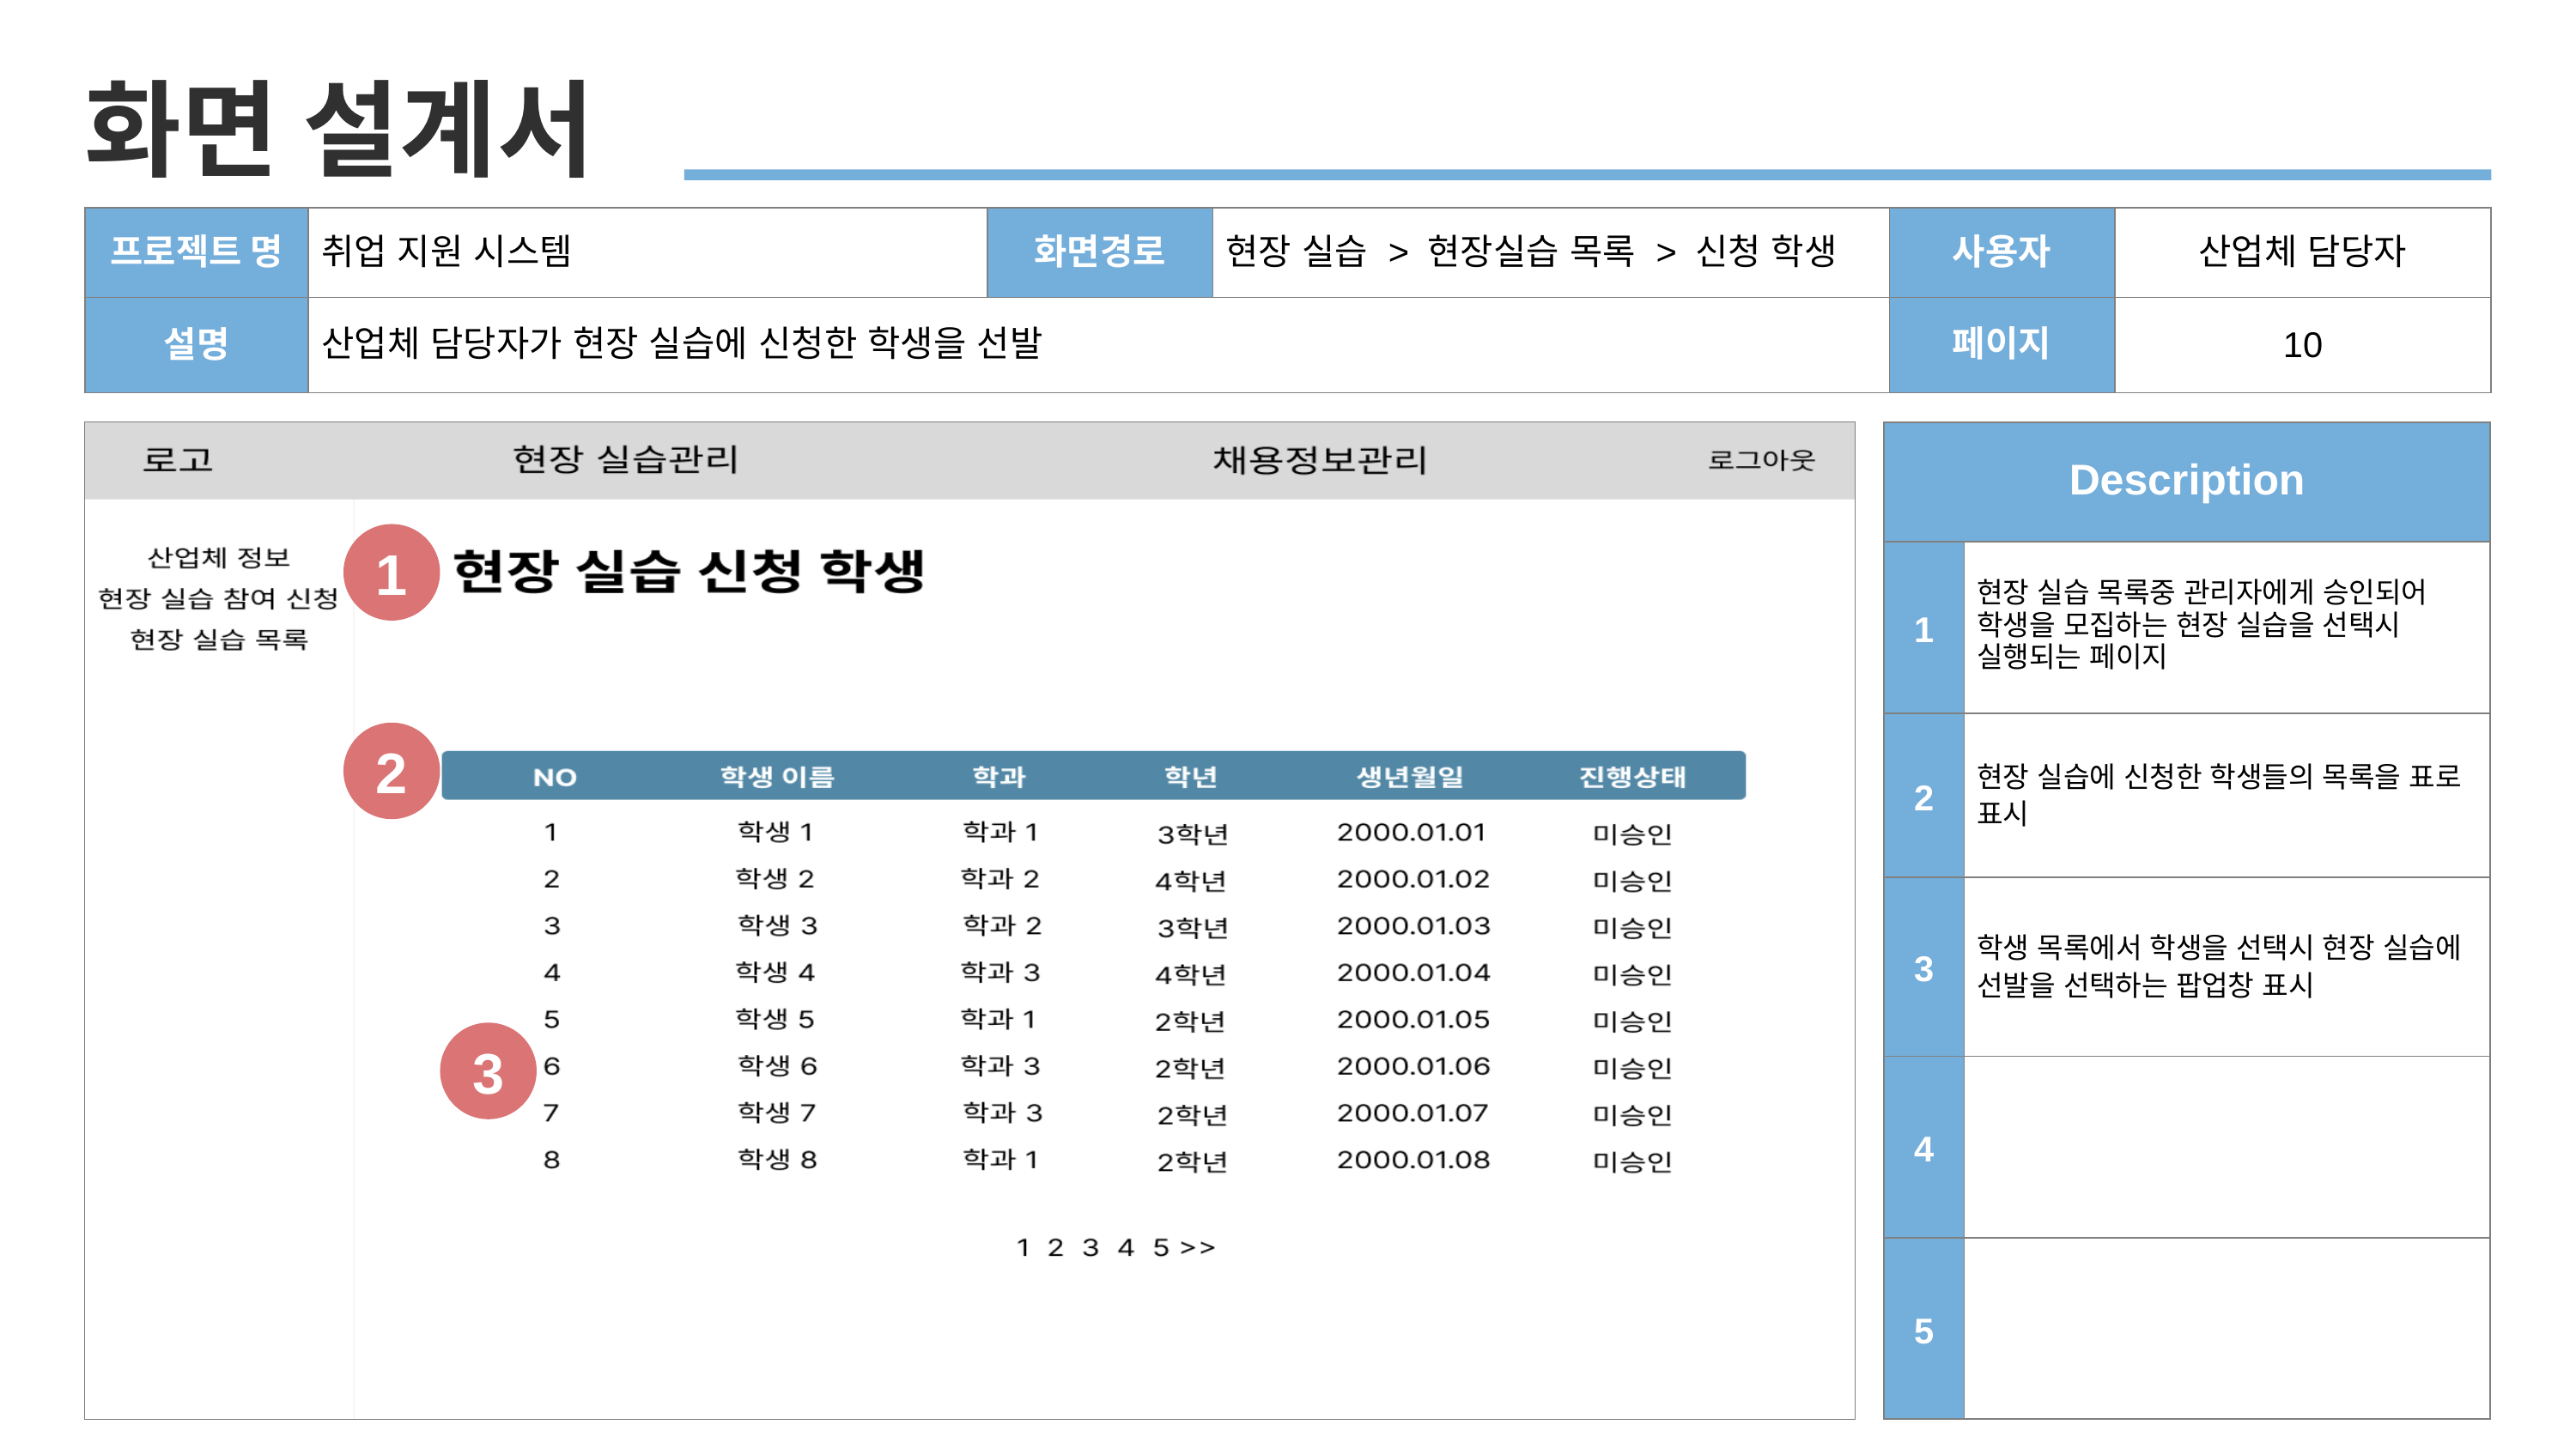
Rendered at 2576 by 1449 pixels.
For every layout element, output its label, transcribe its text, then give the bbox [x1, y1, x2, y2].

table_cell 3 [1885, 878, 1964, 1056]
table_cell [1965, 1057, 2489, 1237]
table_cell 산업체 담당자가 현장 실습에 신청한 학생을 선발 [309, 298, 1889, 392]
table_header 화면경로 [988, 209, 1212, 297]
picture [84, 421, 1856, 1420]
table_header 사용자 [1890, 209, 2114, 297]
table_cell [1965, 1239, 2489, 1418]
table_header 산업체 담당자 [2116, 209, 2490, 297]
table_cell 1 [1885, 543, 1964, 712]
table_cell 페이지 [1890, 298, 2114, 392]
text_box 화면 설계서 [84, 73, 1358, 190]
table_header 현장 실습 > 현장실습 목록 > 신청 학생 [1213, 209, 1889, 297]
table_cell 현장 실습 목록중 관리자에게 승인되어 학생을 모집하는 현장 실습을 선택시 실행되는 페이지 [1965, 543, 2489, 712]
table_cell 2 [1885, 714, 1964, 876]
table_header 프로젝트 명 [86, 209, 307, 297]
table_cell 4 [1885, 1057, 1964, 1237]
table_cell 현장 실습에 신청한 학생들의 목록을 표로 표시 [1965, 714, 2489, 876]
table_cell 학생 목록에서 학생을 선택시 현장 실습에 선발을 선택하는 팝업창 표시 [1965, 878, 2489, 1056]
table_cell 설명 [86, 298, 307, 392]
table_header 취업 지원 시스템 [309, 209, 987, 297]
table_header Description [1885, 423, 2489, 541]
table_cell 10 [2116, 298, 2490, 392]
table_cell 5 [1885, 1239, 1964, 1418]
